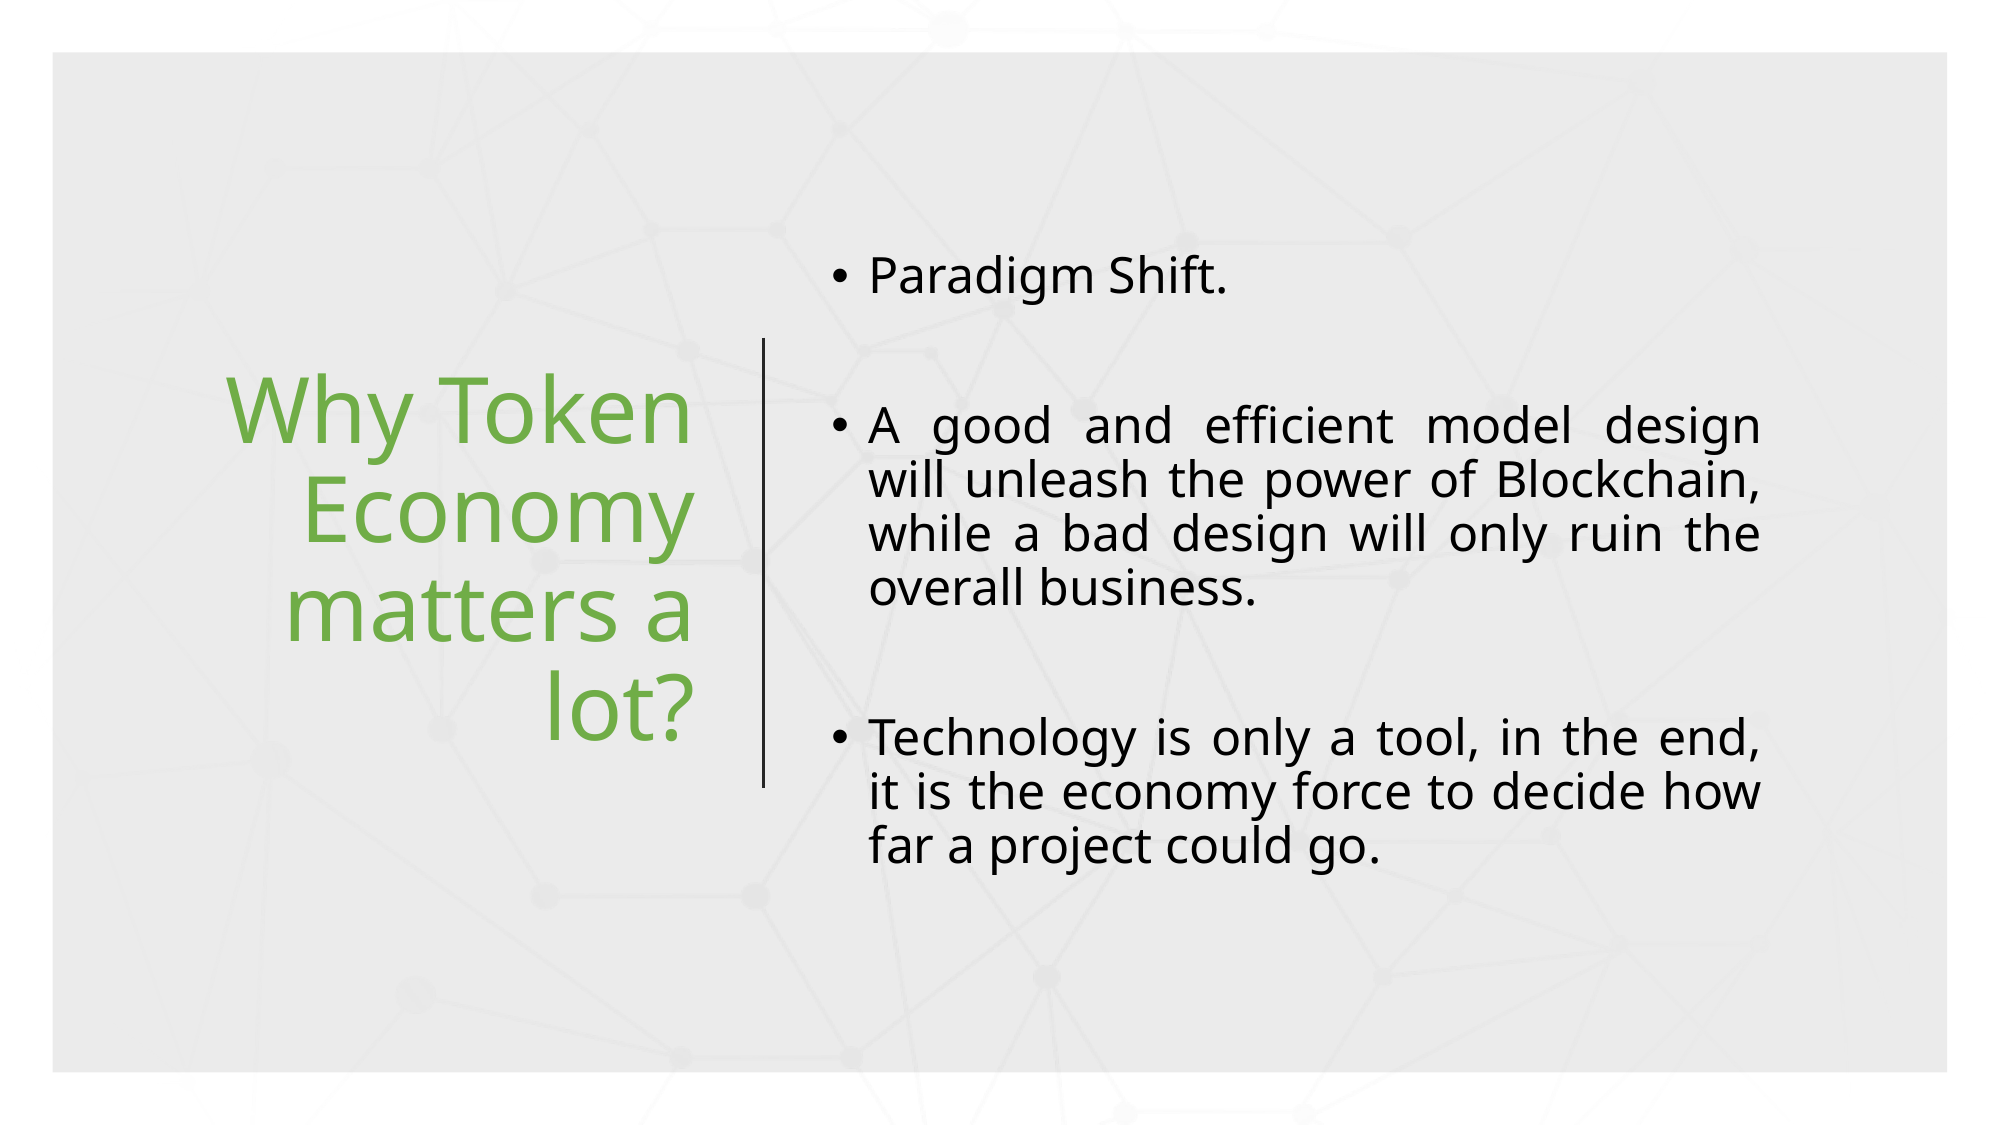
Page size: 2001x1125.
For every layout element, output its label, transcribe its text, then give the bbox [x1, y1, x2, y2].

list Paradigm Shift. A good and efficient model design will unleash the power of Blockchain, while a bad design will only ruin the overall business. Technology is only a tool, in the end, it is the economy force to decide how far a project could go. [816, 158, 1778, 967]
text_box [52, 51, 1948, 1073]
title Why Token Economy matters a lot? [137, 158, 711, 967]
